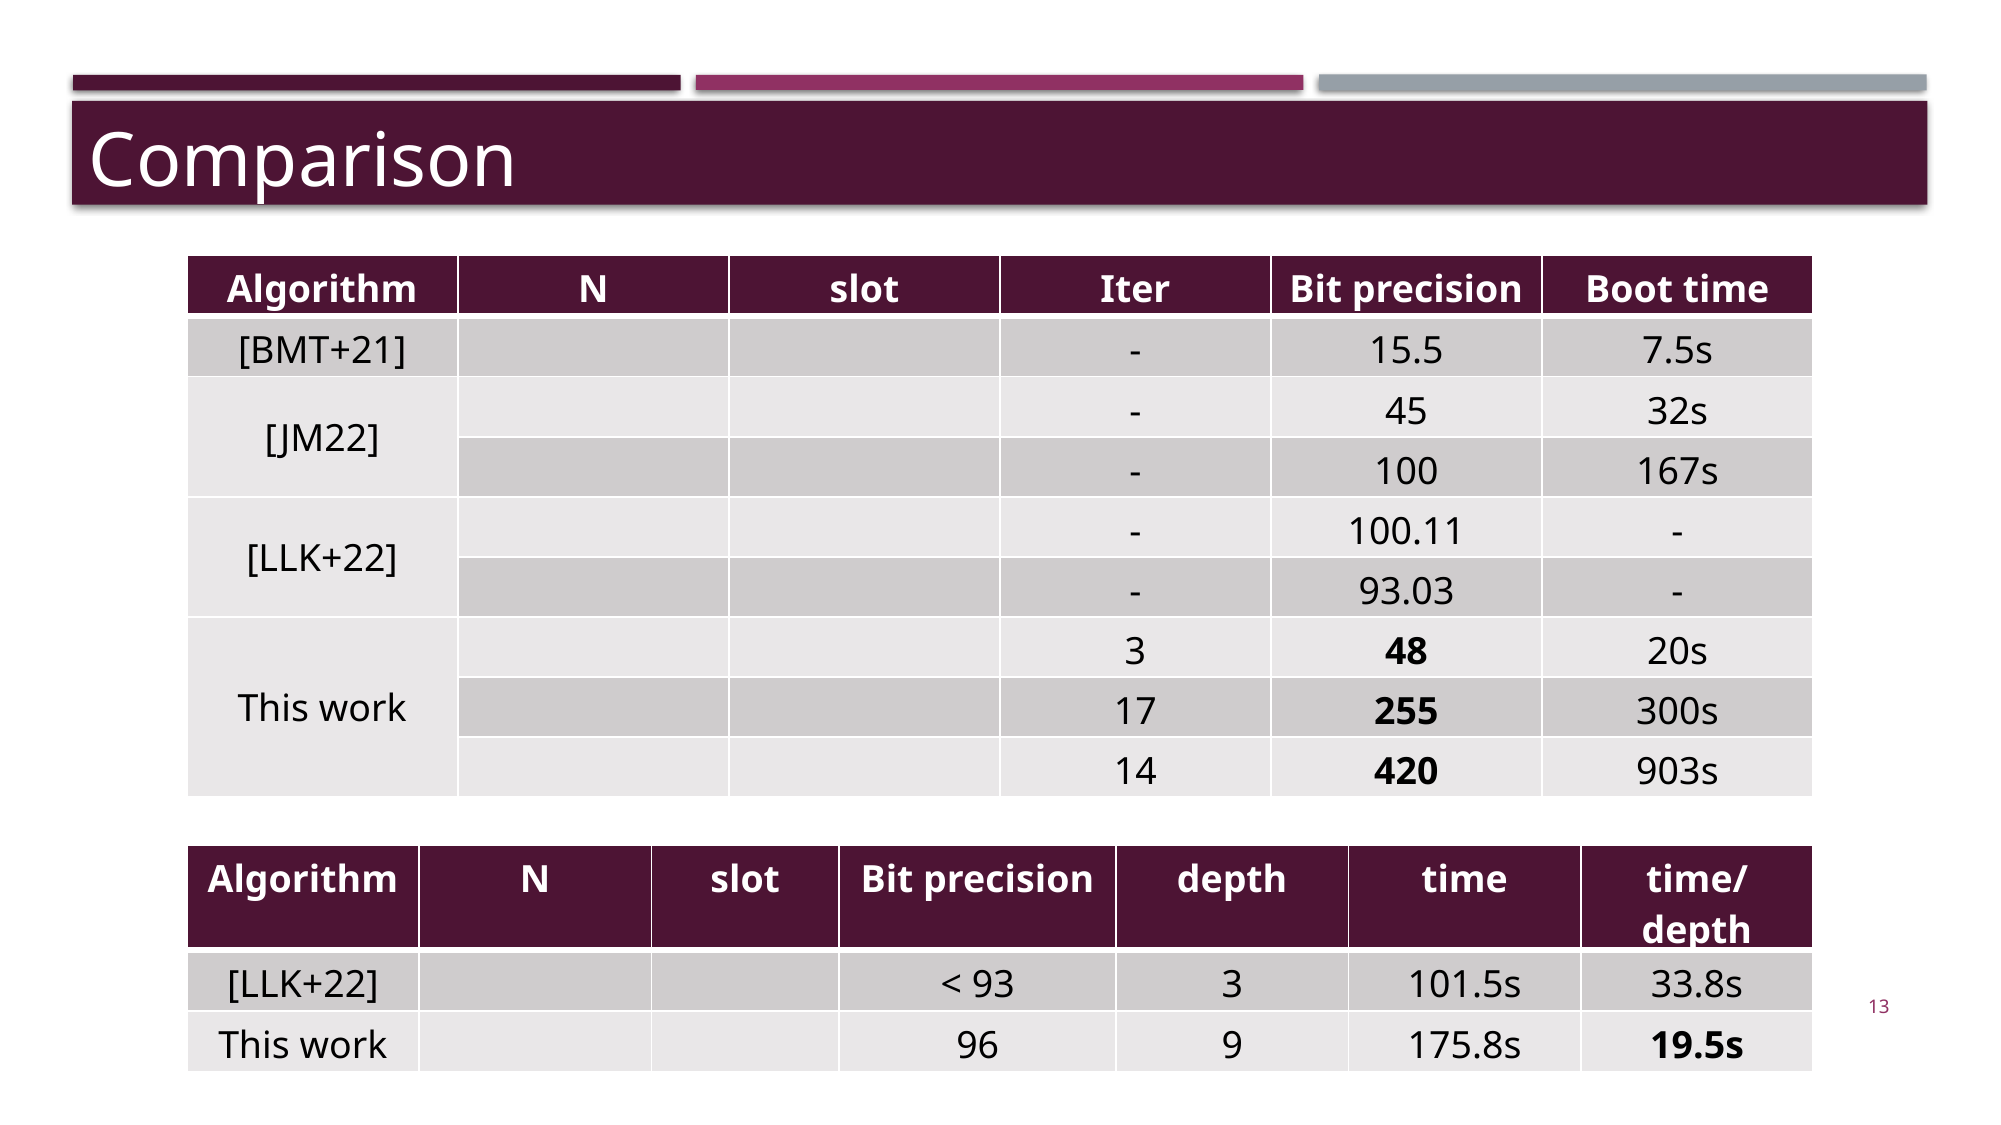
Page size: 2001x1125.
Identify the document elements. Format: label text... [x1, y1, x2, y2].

text_box Comparison [74, 103, 1927, 209]
slide_number 13 [1814, 977, 1905, 1037]
